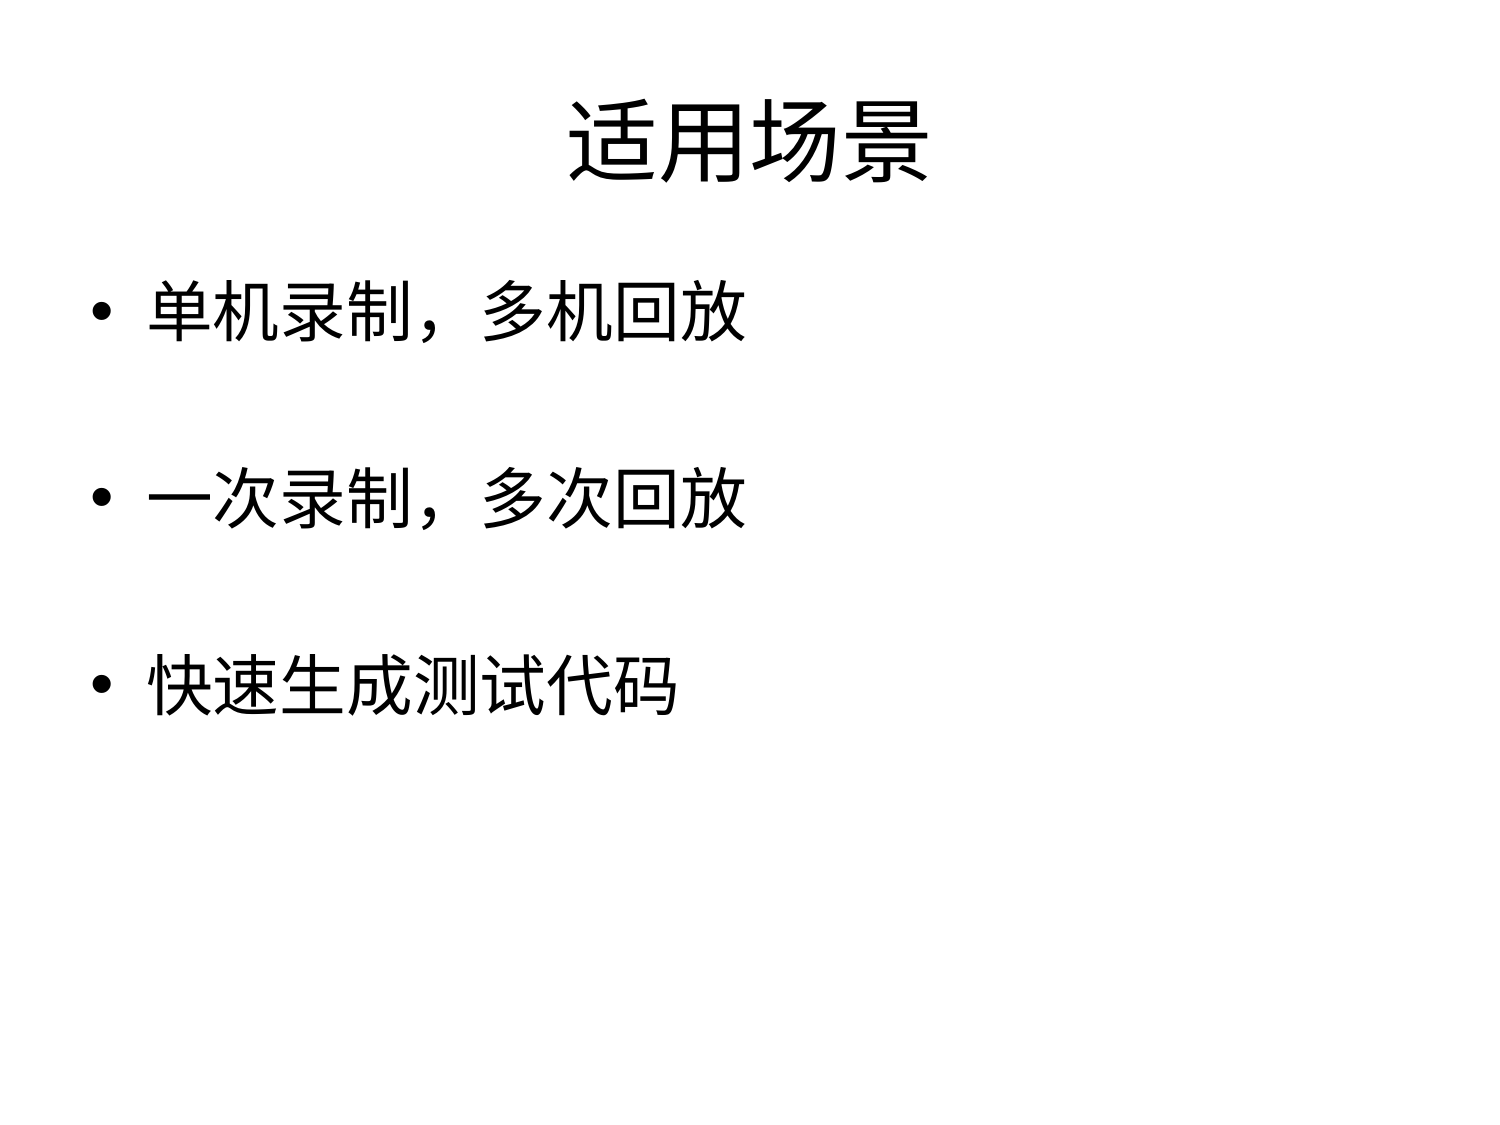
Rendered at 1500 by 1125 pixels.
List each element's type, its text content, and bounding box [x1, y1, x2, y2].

list 单机录制，多机回放 一次录制，多次回放 快速生成测试代码 [75, 262, 1425, 1005]
title 适用场景 [75, 45, 1425, 233]
